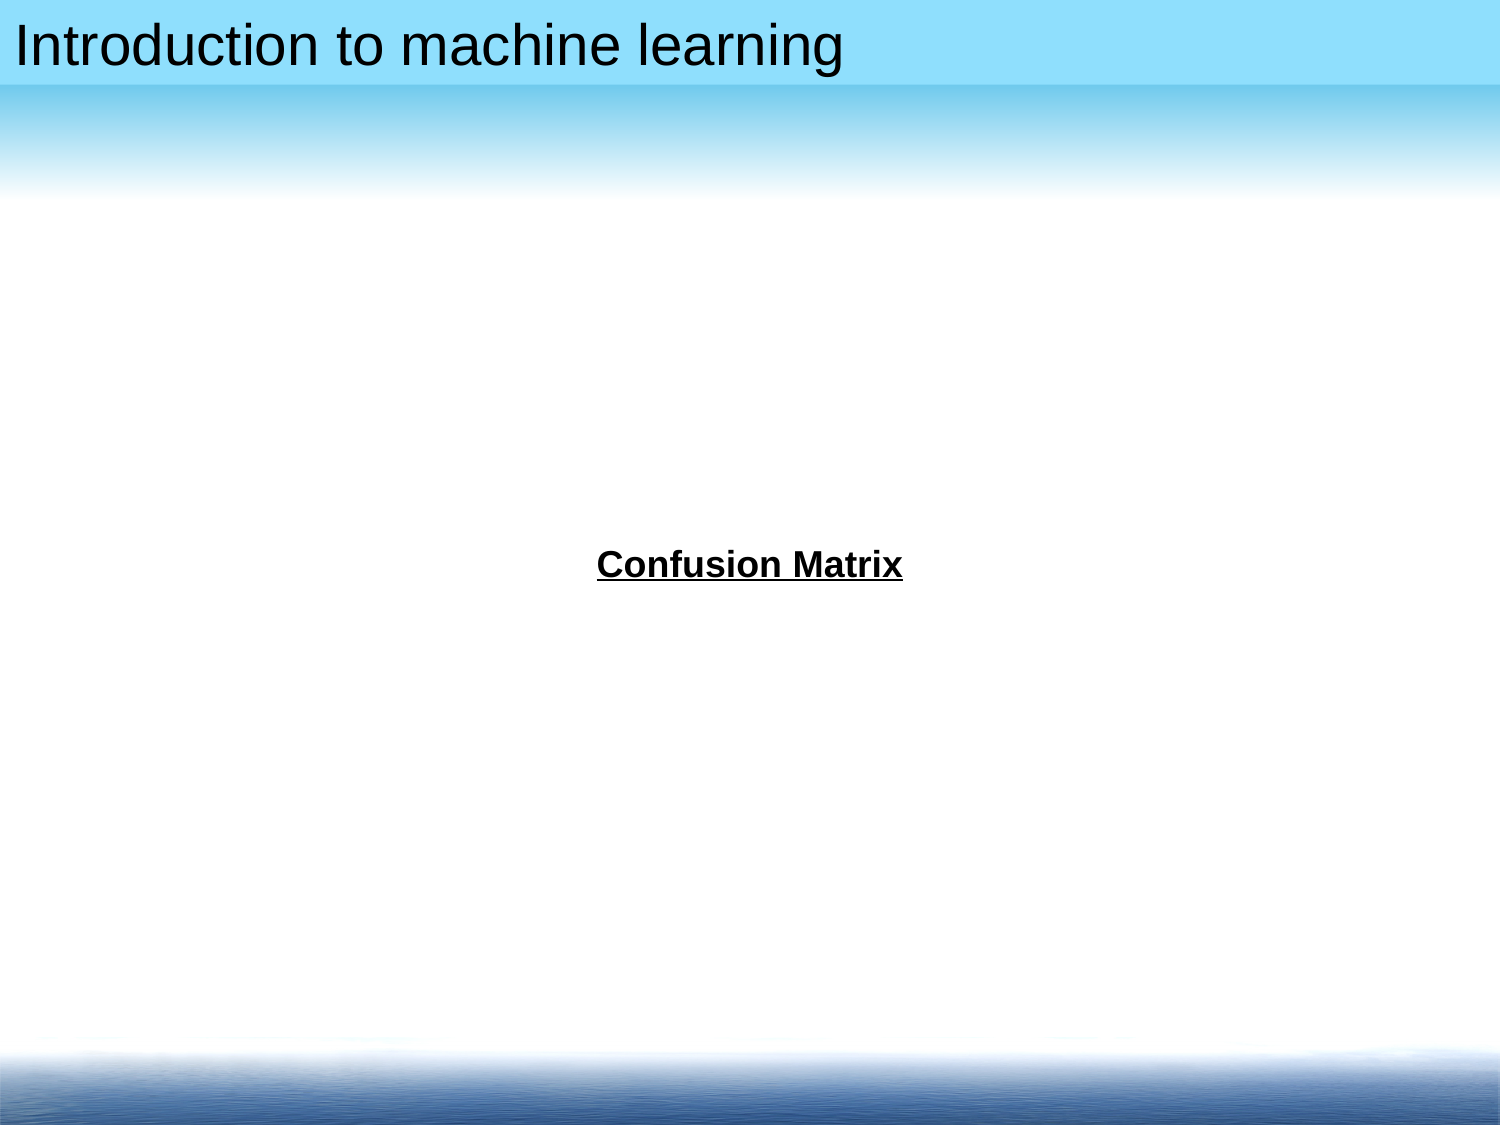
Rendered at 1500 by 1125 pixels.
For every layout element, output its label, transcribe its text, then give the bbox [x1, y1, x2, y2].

picture [0, 1037, 1500, 1125]
text_box Confusion Matrix [518, 532, 982, 592]
